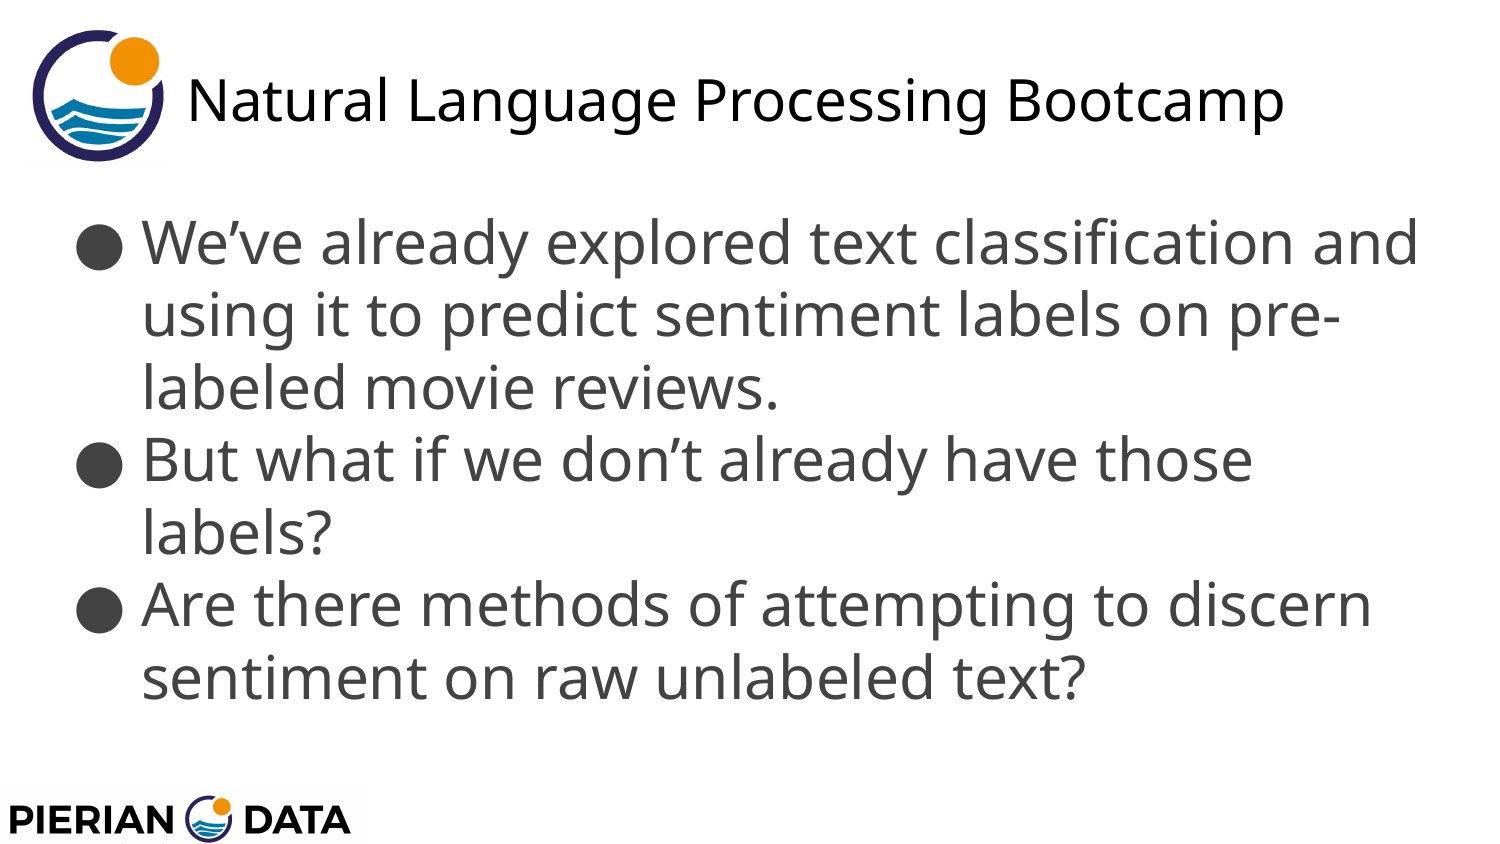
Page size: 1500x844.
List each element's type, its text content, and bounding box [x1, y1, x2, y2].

picture [24, 24, 172, 167]
list We’ve already explored text classification and using it to predict sentiment labels on pre-labeled movie reviews. But what if we don’t already have those labels? Are there methods of attempting to discern sentiment on raw unlabeled text? [51, 189, 1476, 750]
picture [0, 787, 368, 844]
title Natural Language Processing Bootcamp [176, 48, 1449, 143]
